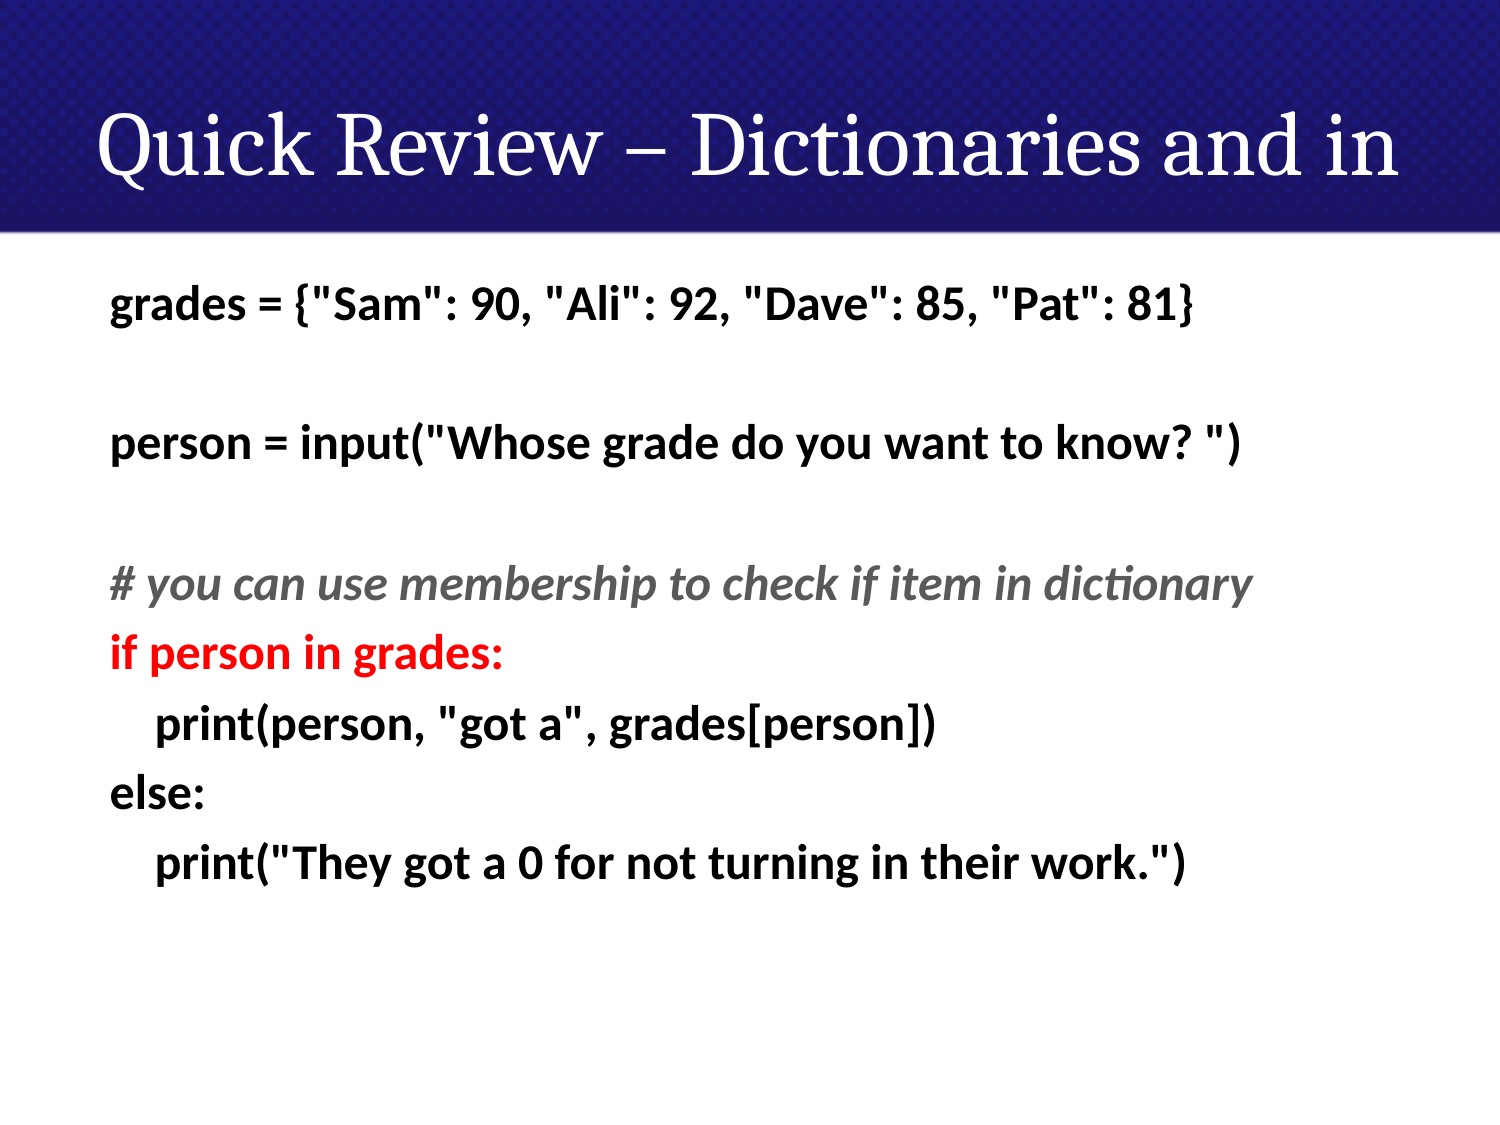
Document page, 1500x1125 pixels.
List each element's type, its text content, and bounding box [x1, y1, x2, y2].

list grades = {"Sam": 90, "Ali": 92, "Dave": 85, "Pat": 81} person = input("Whose grade do you want to know? ") # you can use membership to check if item in dictionary if person in grades: print(person, "got a", grades[person]) else: print("They got a 0 for not turning in their work.") [75, 262, 1425, 1101]
title Quick Review – Dictionaries and in [75, 45, 1425, 233]
picture [0, 0, 1500, 1125]
